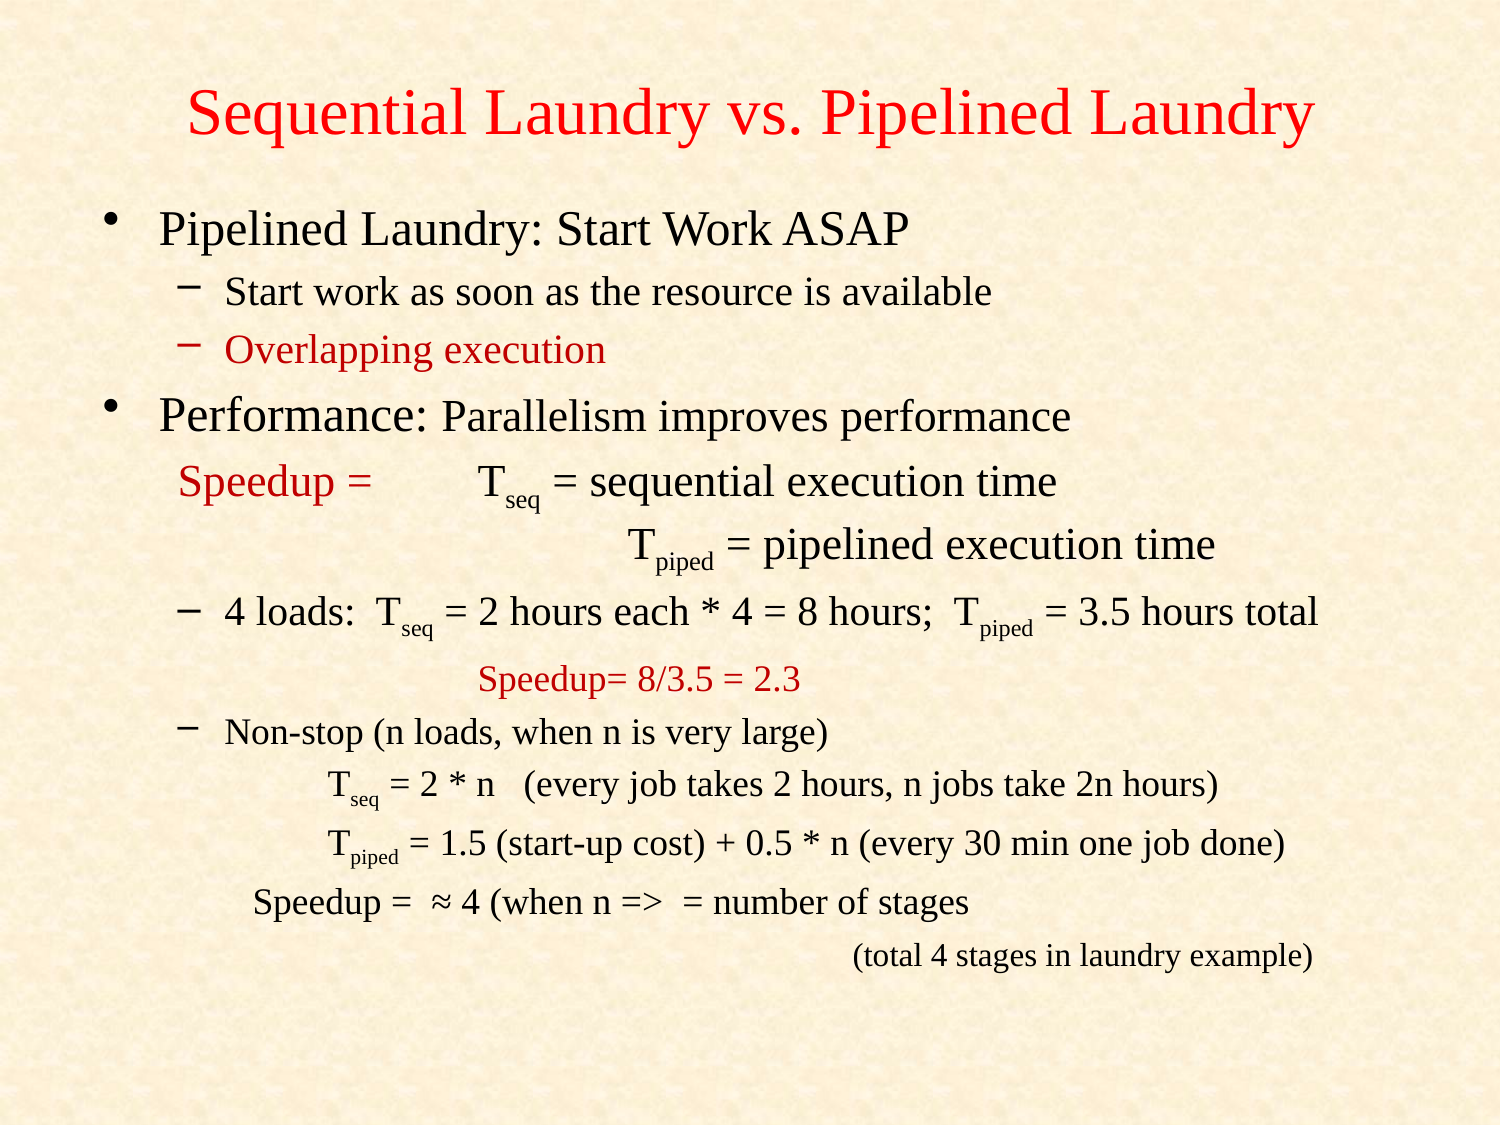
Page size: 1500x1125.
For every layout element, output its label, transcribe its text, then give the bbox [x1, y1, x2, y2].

picture [0, 0, 1500, 1125]
title Sequential Laundry vs. Pipelined Laundry [114, 52, 1390, 163]
